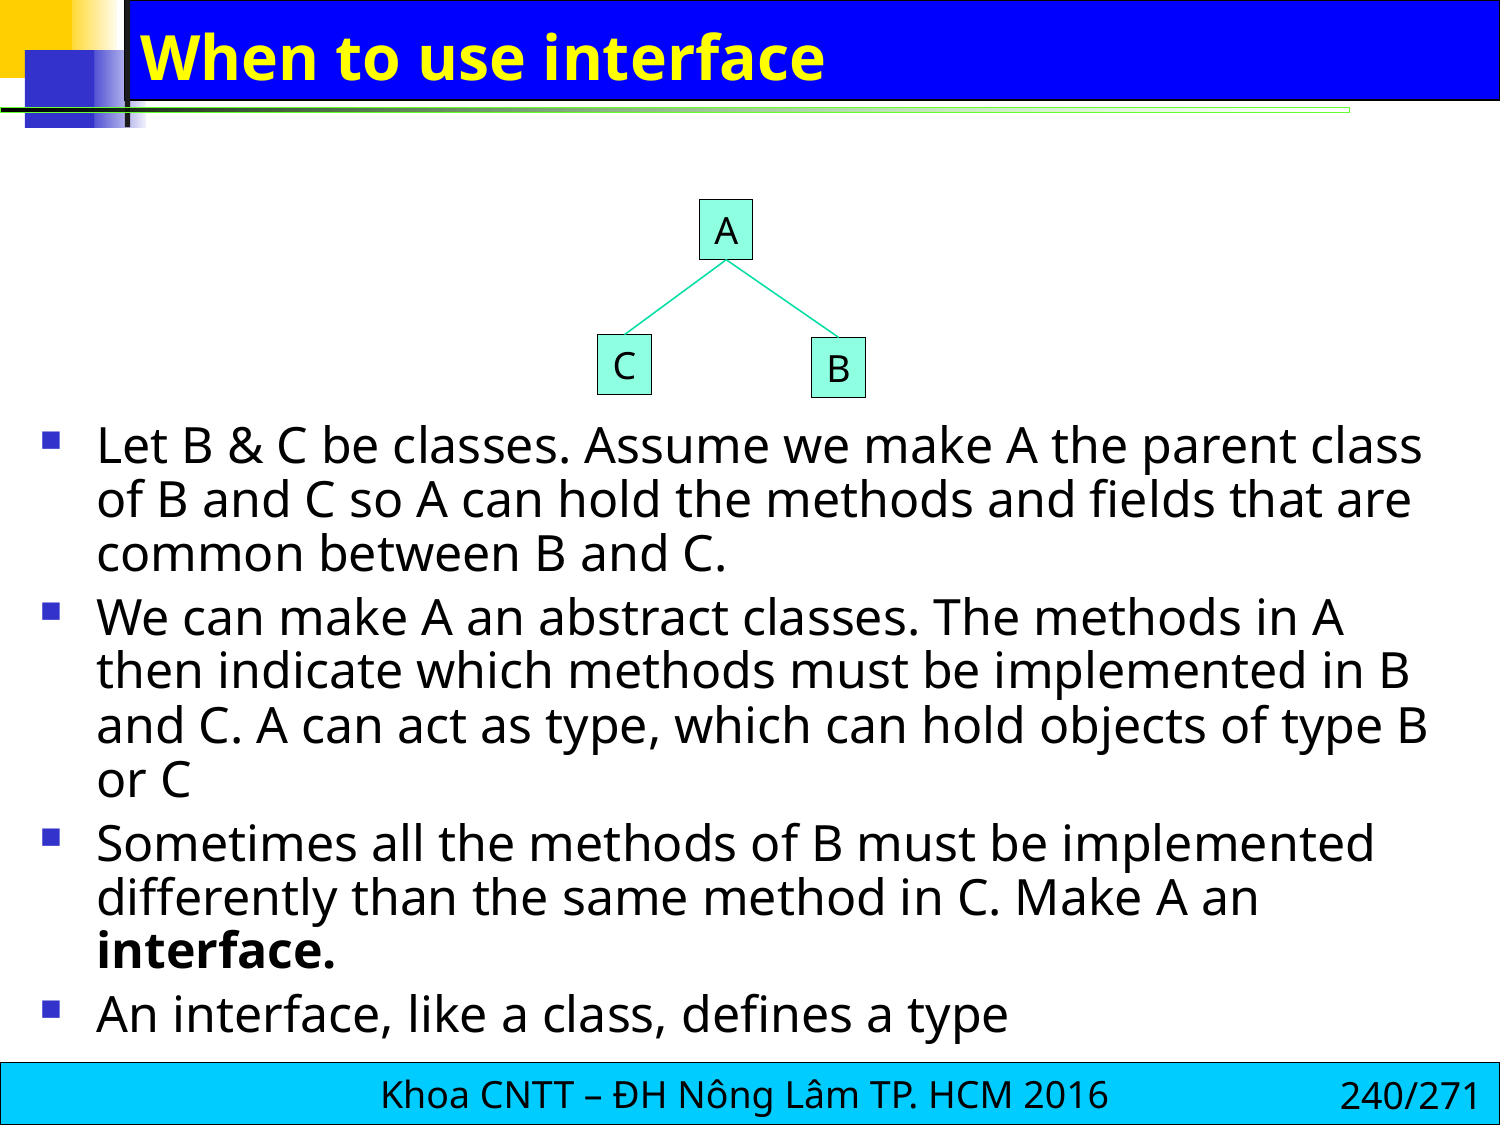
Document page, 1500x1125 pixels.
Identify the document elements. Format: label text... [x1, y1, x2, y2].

list Let B & C be classes. Assume we make A the parent class of B and C so A can hold the methods and fields that are common between B and C. We can make A an abstract classes. The methods in A then indicate which methods must be implemented in B and C. A can act as type, which can hold objects of type B or C Sometimes all the methods of B must be implemented differently than the same method in C. Make A an interface. An interface, like a class, defines a type [24, 412, 1476, 1038]
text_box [597, 199, 866, 394]
title When to use interface [124, 12, 1467, 101]
